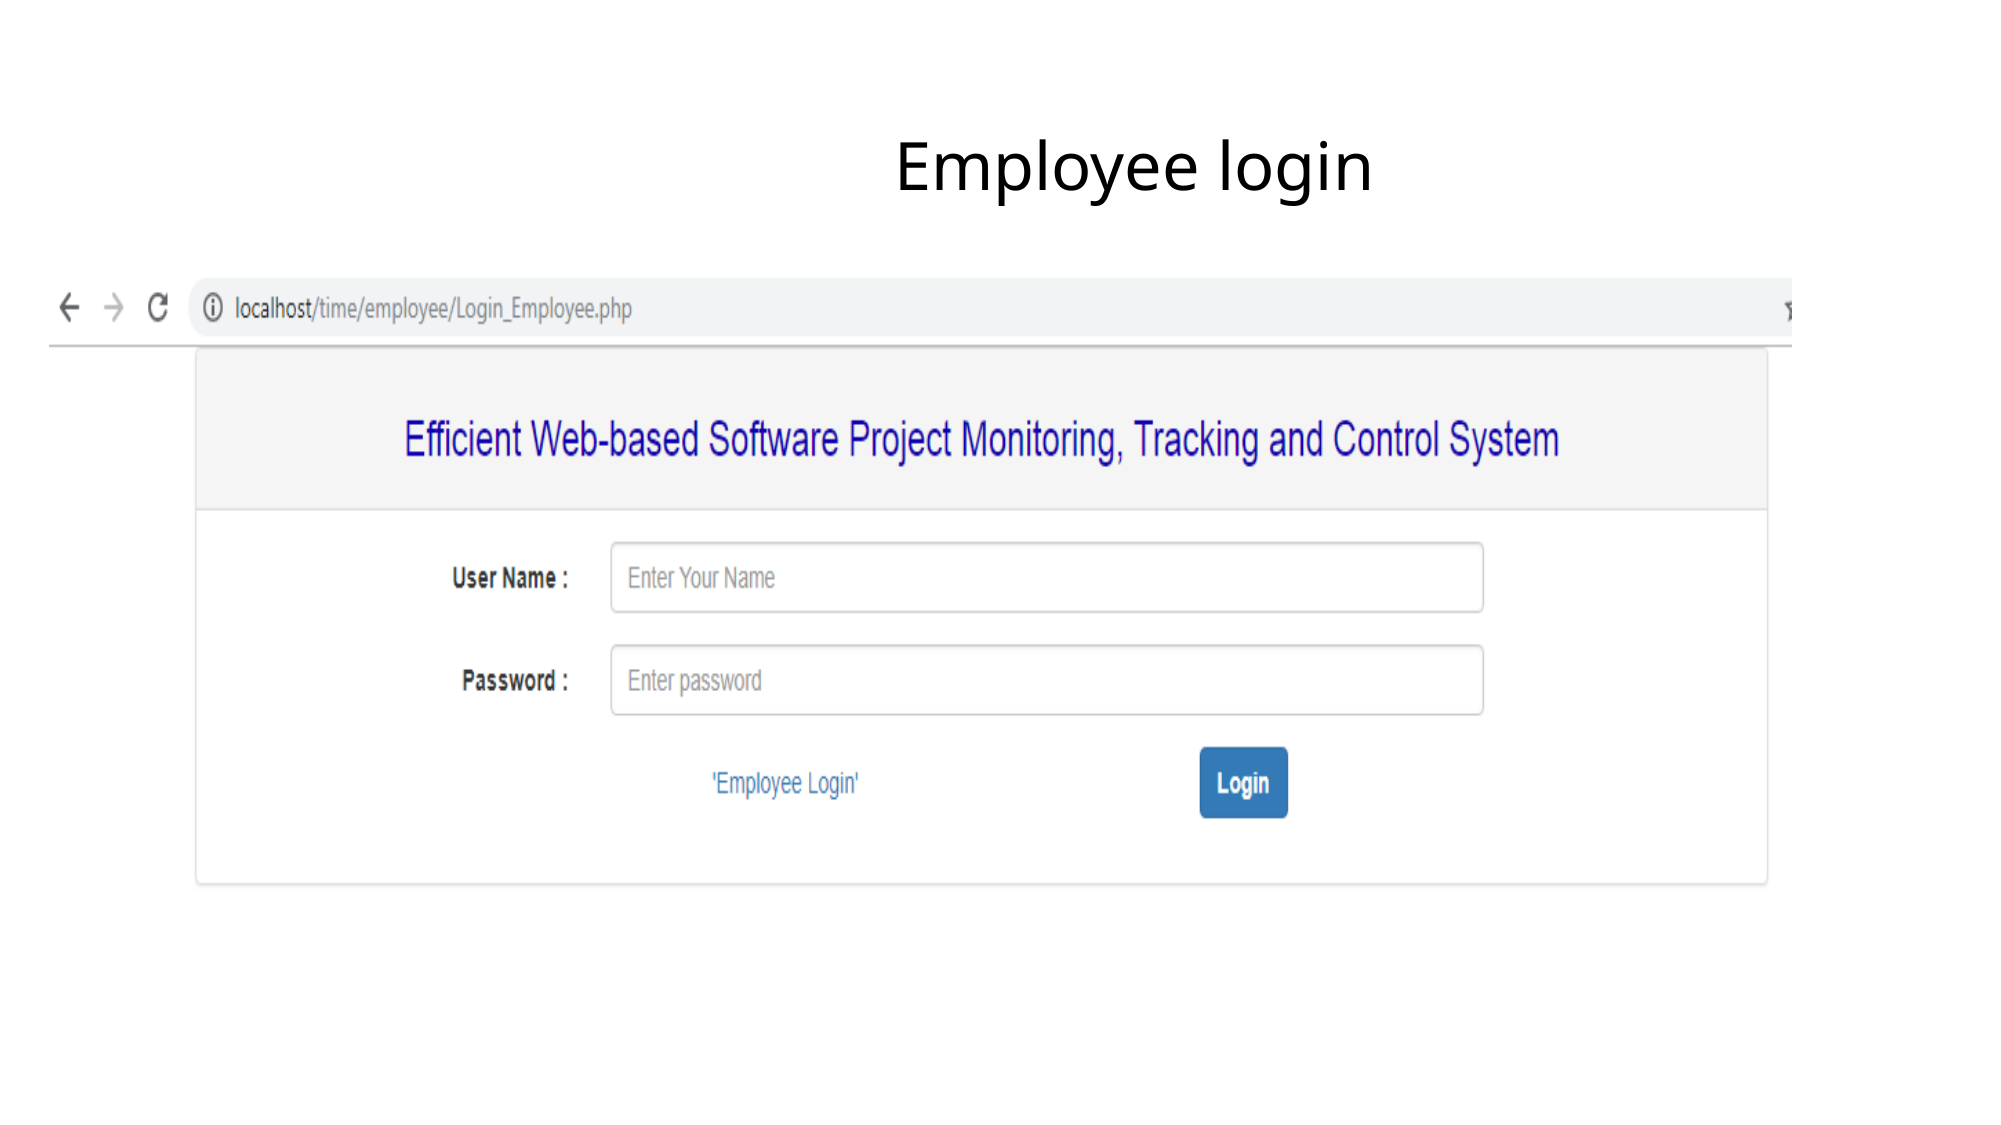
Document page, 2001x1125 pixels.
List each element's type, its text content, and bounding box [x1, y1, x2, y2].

title Employee login [137, 59, 1863, 278]
picture [49, 270, 1792, 1125]
